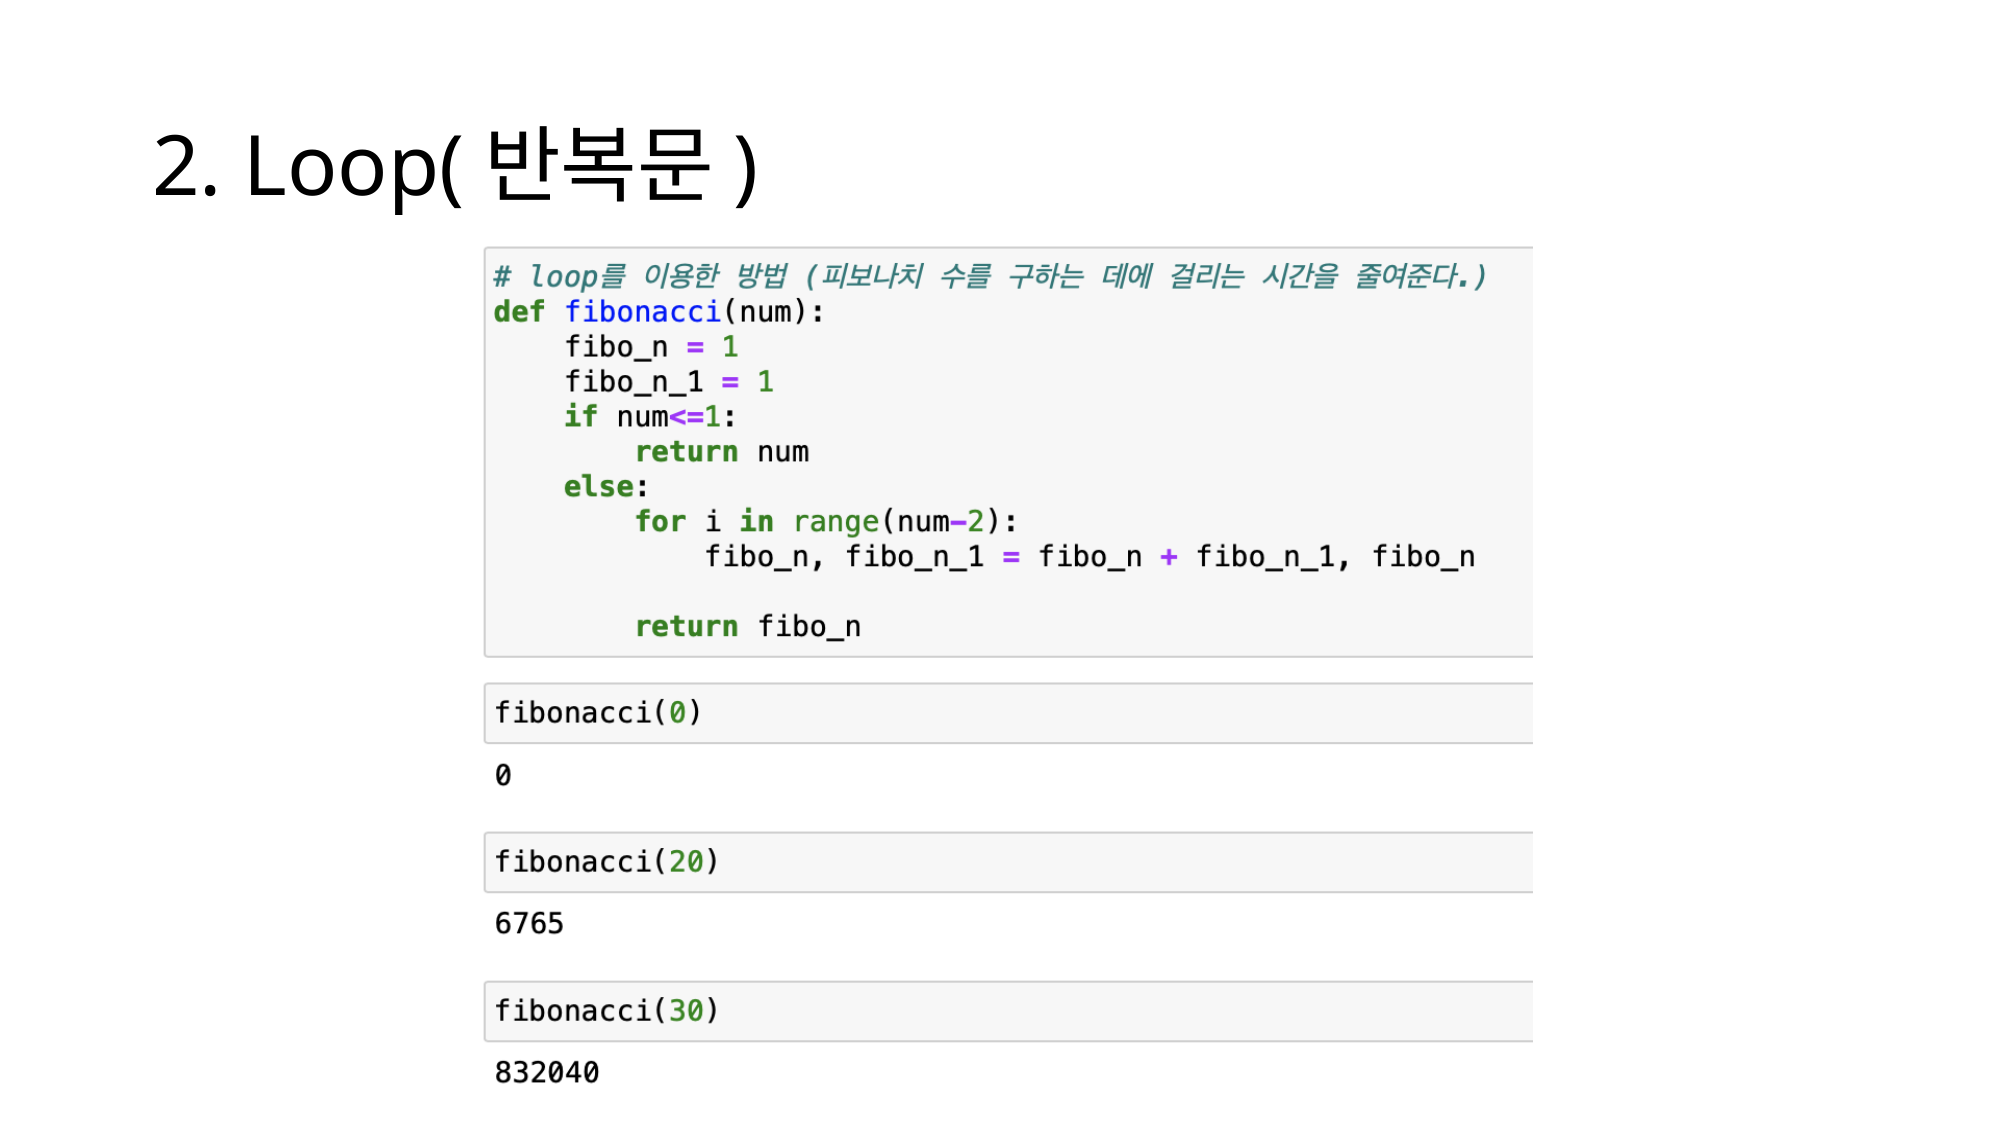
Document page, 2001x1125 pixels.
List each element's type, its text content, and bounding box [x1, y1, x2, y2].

title 2. Loop(반복문) [137, 59, 1863, 278]
picture [467, 227, 1533, 1103]
